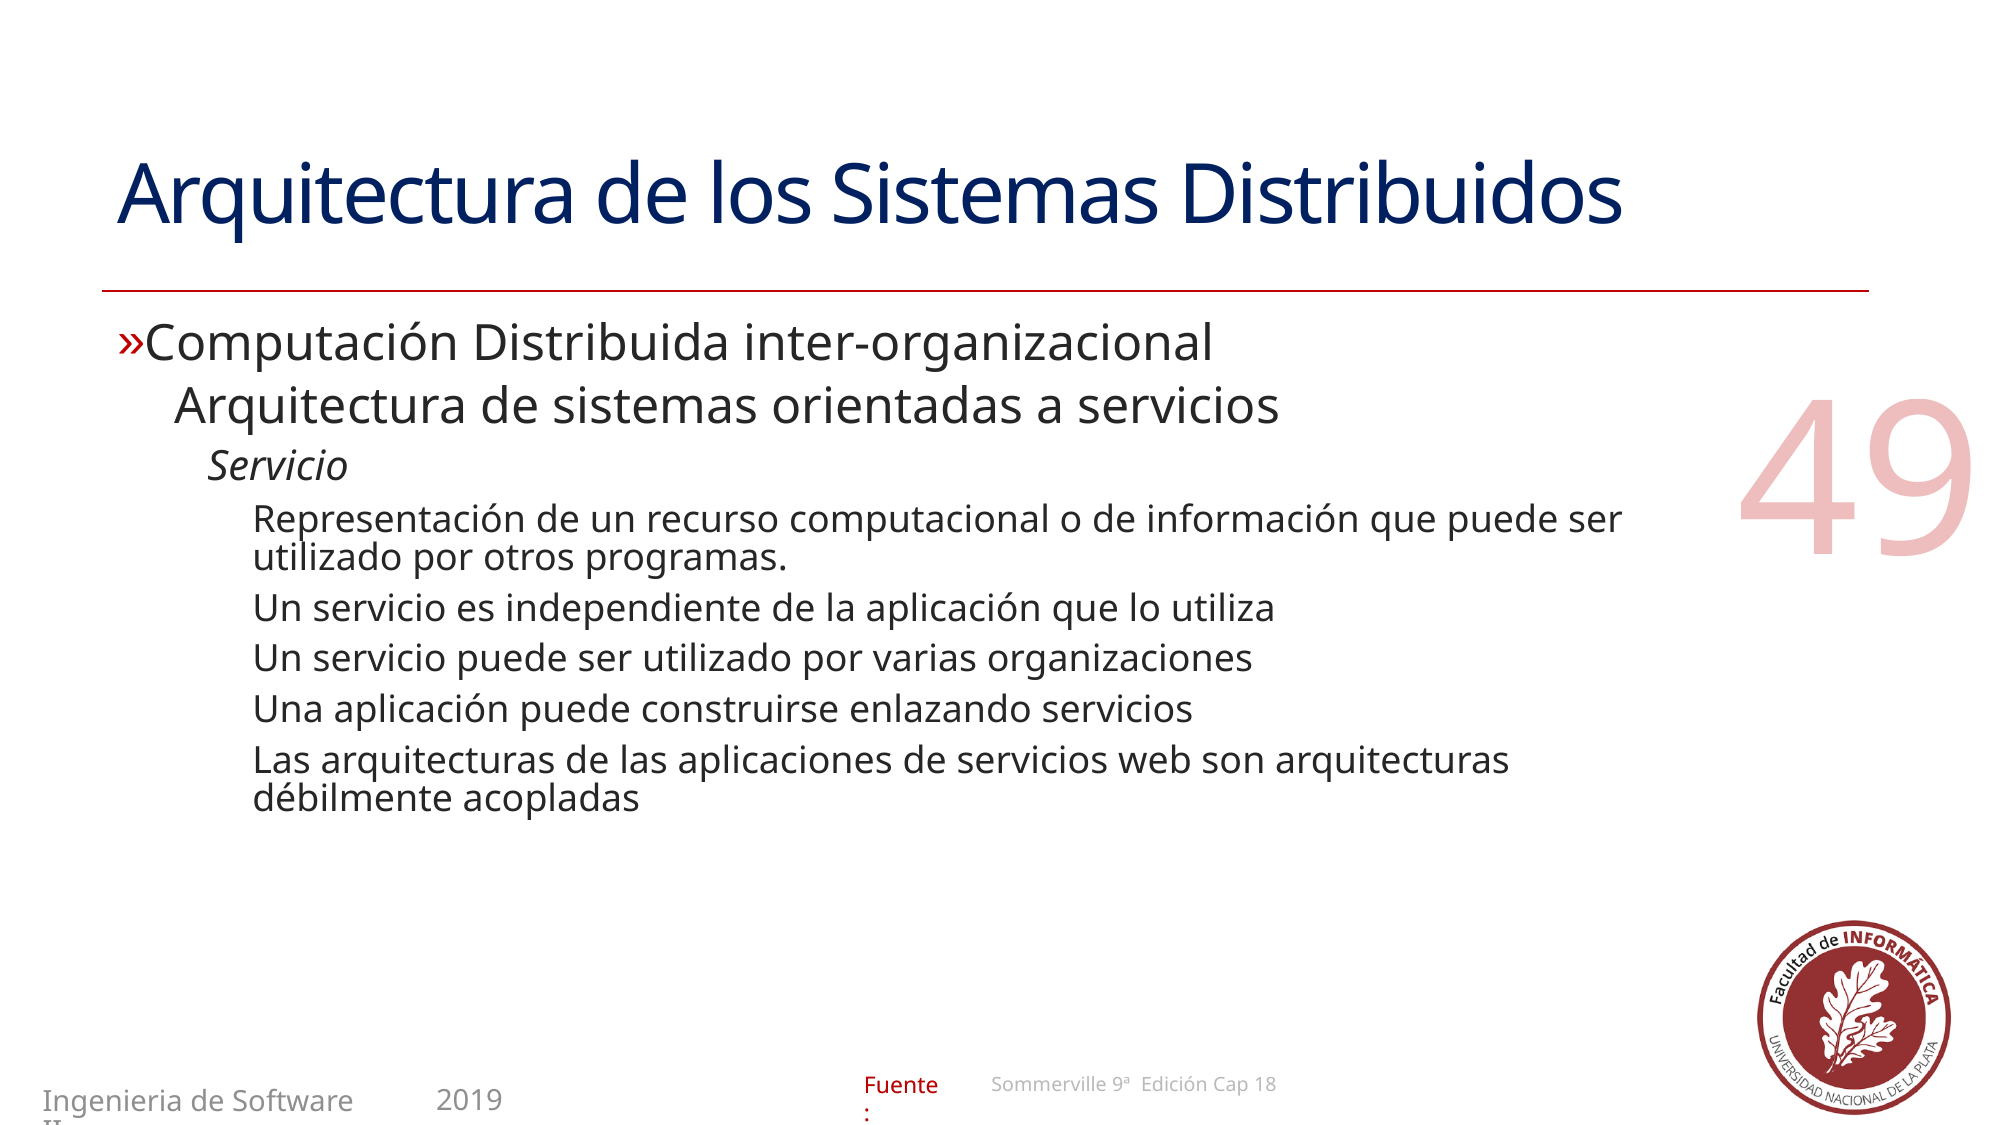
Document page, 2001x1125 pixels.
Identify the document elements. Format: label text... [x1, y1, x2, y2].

list Computación Distribuida inter-organizacional Arquitectura de sistemas orientadas a servicios Servicio Representación de un recurso computacional o de información que puede ser utilizado por otros programas. Un servicio es independiente de la aplicación que lo utiliza Un servicio puede ser utilizado por varias organizaciones Una aplicación puede construirse enlazando servicios Las arquitecturas de las aplicaciones de servicios web son arquitecturas débilmente acopladas [102, 312, 1709, 1047]
footer Ingenieria de Software II [27, 1075, 382, 1111]
slide_number 49 [1709, 467, 1998, 640]
picture [1757, 920, 1956, 1116]
slide_number 2019 [421, 1073, 557, 1116]
title Arquitectura de los Sistemas Distribuidos [102, 105, 1870, 291]
list Sommerville 9ª Edición Cap 18 [976, 1067, 1332, 1118]
